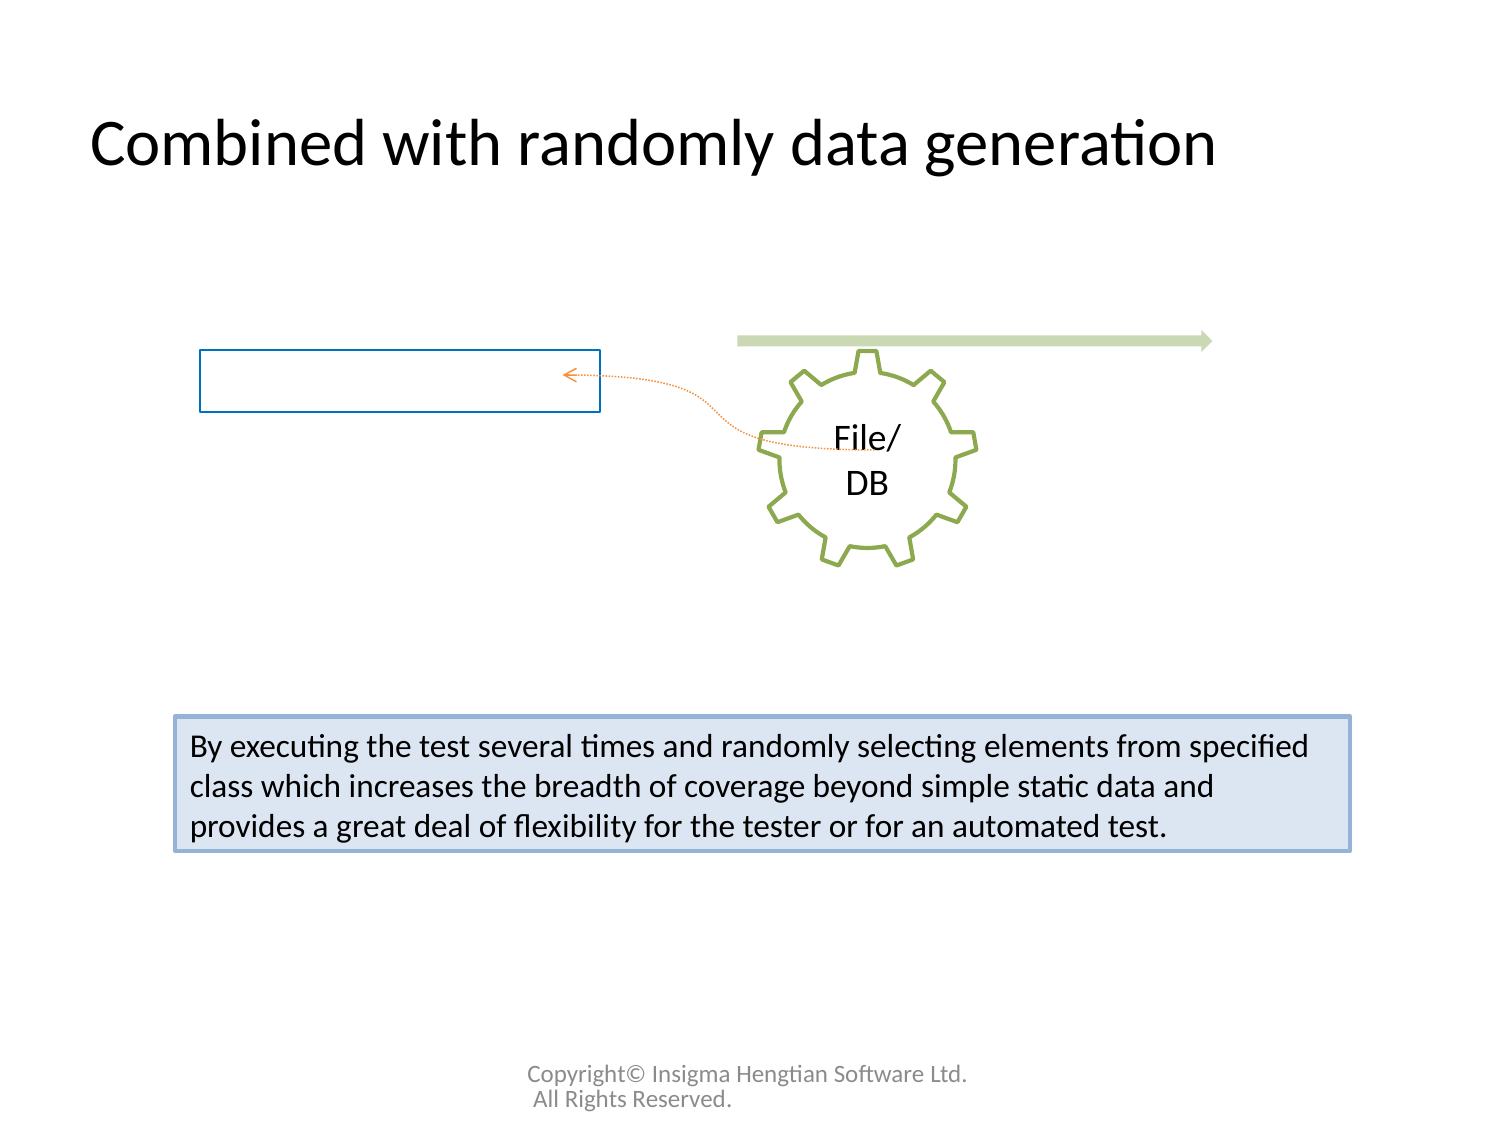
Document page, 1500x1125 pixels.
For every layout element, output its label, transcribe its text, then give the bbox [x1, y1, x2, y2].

text_box [198, 348, 602, 414]
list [662, 249, 1213, 651]
footer Copyright© Insigma Hengtian Software Ltd. All Rights Reserved. [512, 1042, 988, 1103]
text_box By executing the test several times and randomly selecting elements from specified class which increases the breadth of coverage beyond simple static data and provides a great deal of flexibility for the tester or for an automated test. [173, 714, 1352, 853]
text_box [562, 374, 876, 451]
title Combined with randomly data generation [75, 45, 1425, 233]
